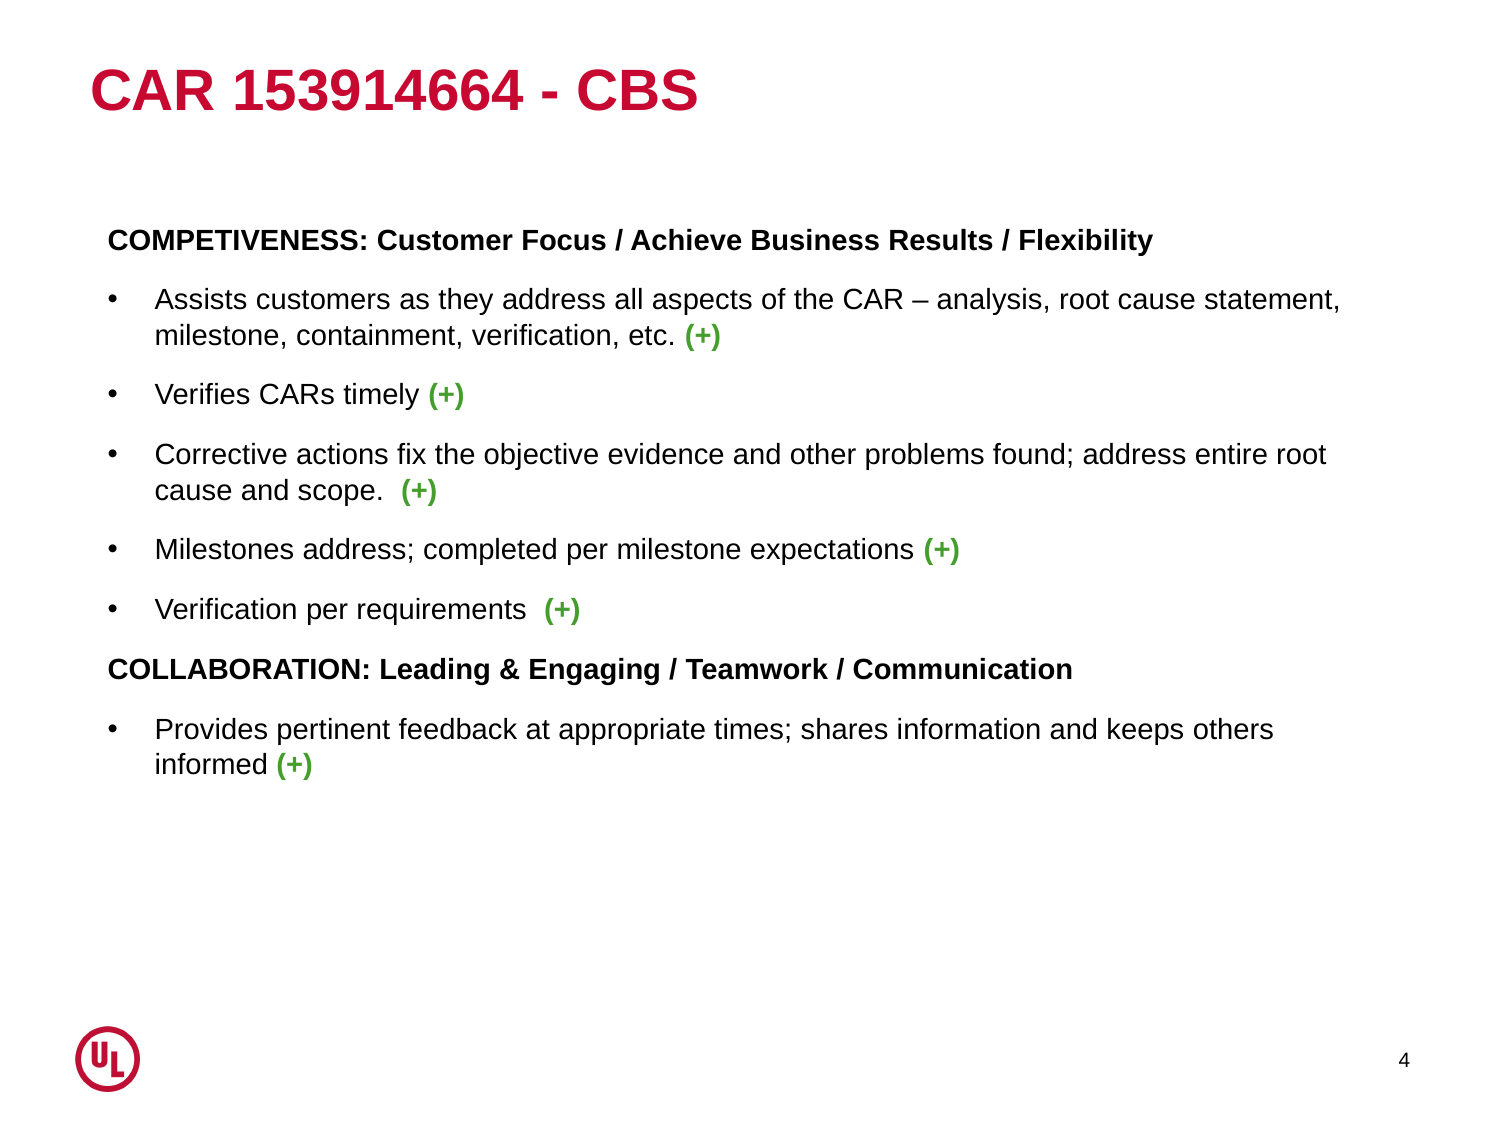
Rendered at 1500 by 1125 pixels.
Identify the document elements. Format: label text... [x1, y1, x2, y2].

slide_number 4 [1319, 1029, 1425, 1090]
title CAR 153914664 - CBS [74, 44, 1426, 143]
text_box COMPETIVENESS: Customer Focus / Achieve Business Results / Flexibility Assists customers as they address all aspects of the CAR – analysis, root cause statement, milestone, containment, verification, etc. (+) Verifies CARs timely (+) Corrective actions fix the objective evidence and other problems found; address entire root cause and scope. (+) Milestones address; completed per milestone expectations (+) Verification per requirements (+) COLLABORATION: Leading & Engaging / Teamwork / Communication Provides pertinent feedback at appropriate times; shares information and keeps others informed (+) [92, 213, 1375, 823]
picture [75, 1026, 140, 1092]
